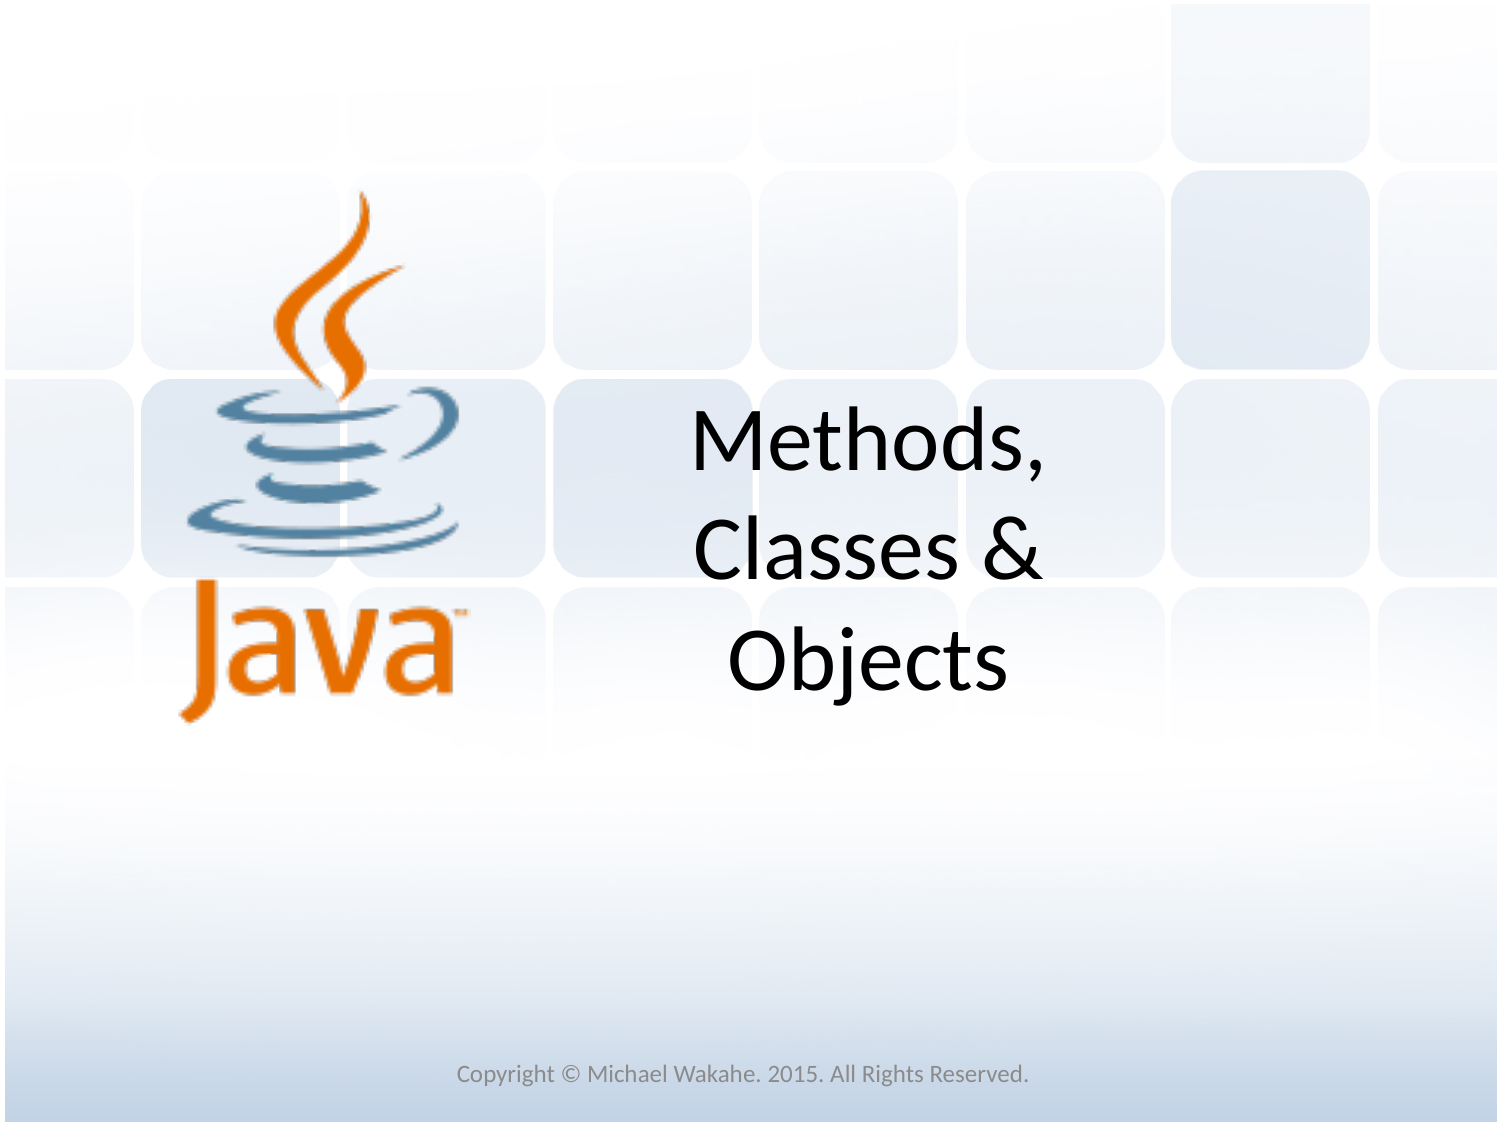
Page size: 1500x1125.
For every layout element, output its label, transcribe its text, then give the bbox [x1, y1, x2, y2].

footer Copyright © Michael Wakahe. 2015. All Rights Reserved. [387, 1042, 1100, 1103]
picture [0, 0, 1500, 1125]
title Methods, Classes & Objects [599, 451, 1138, 635]
